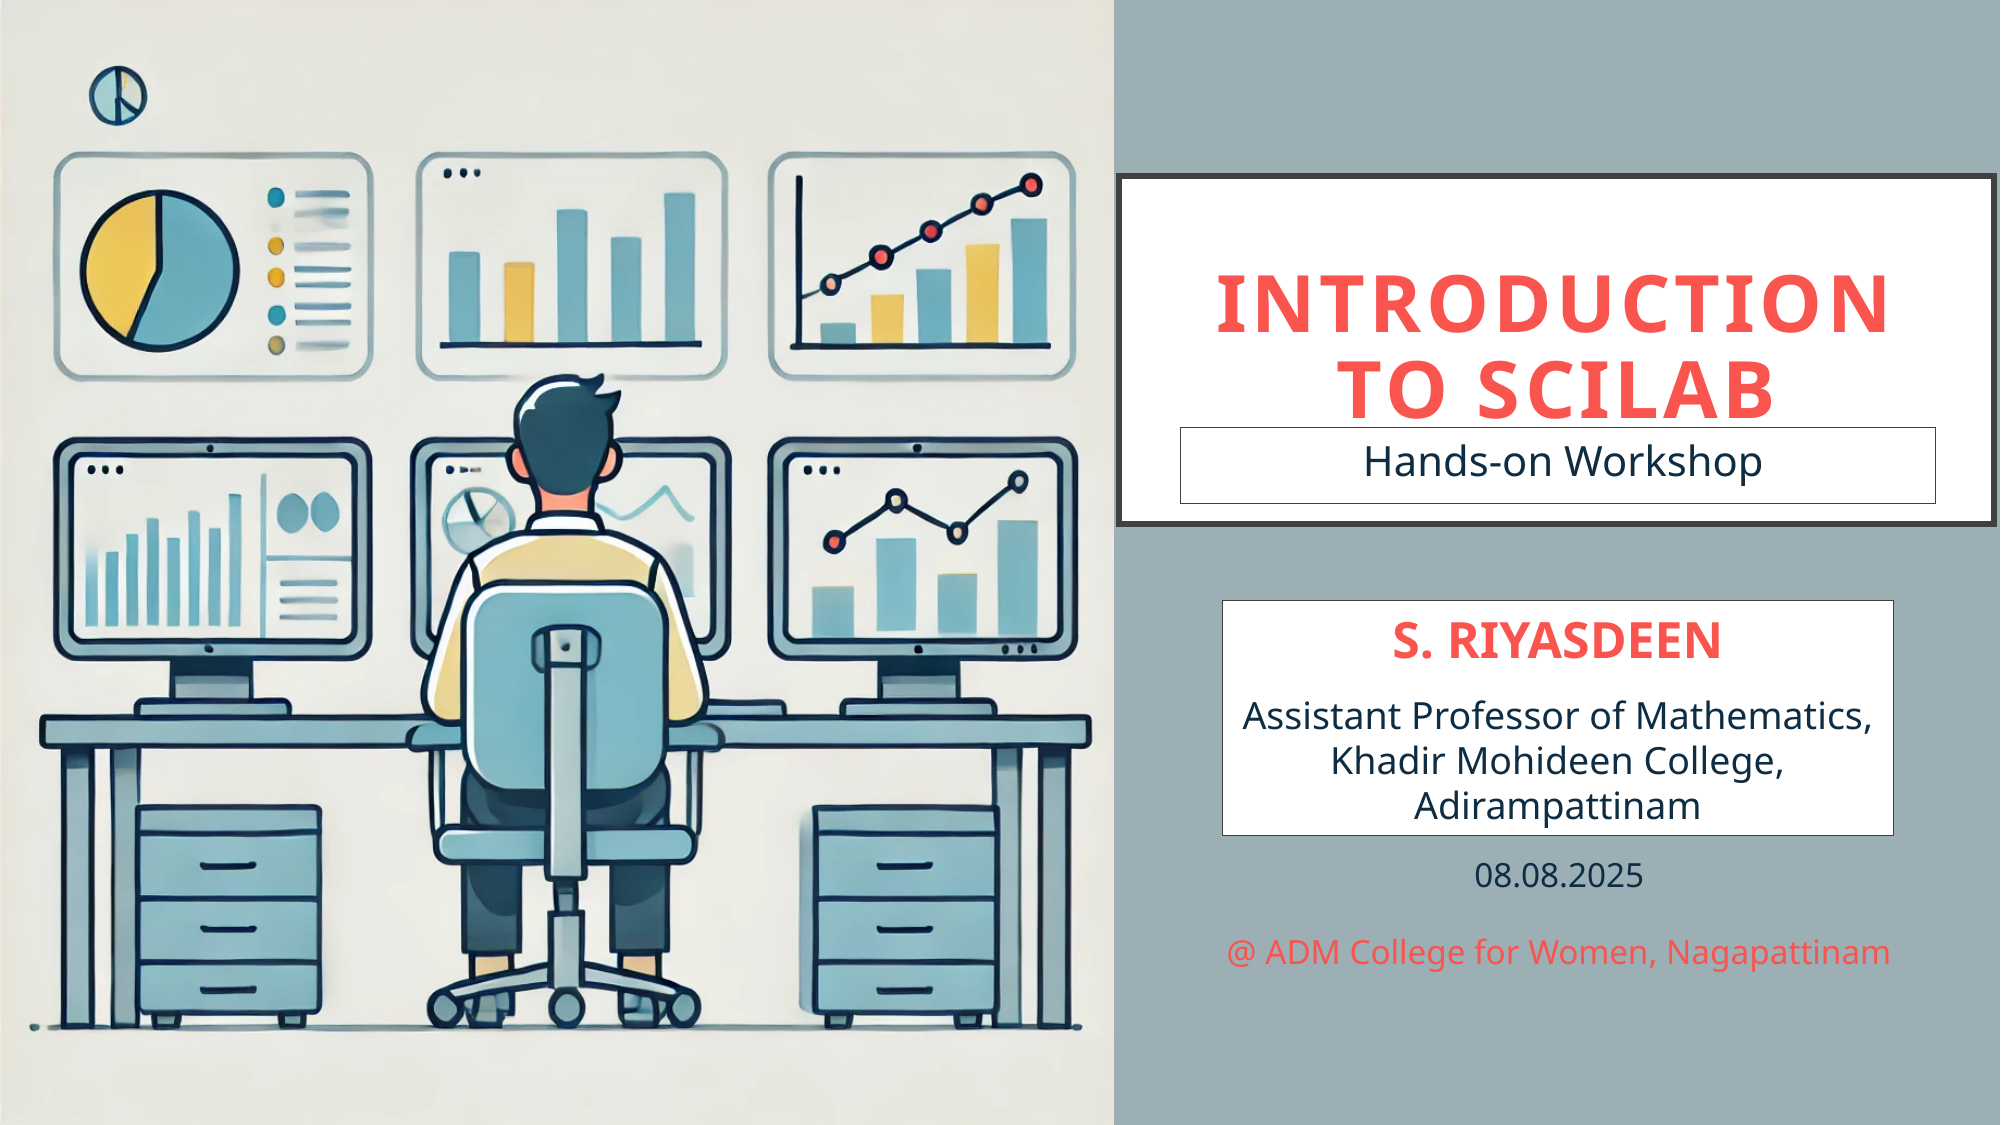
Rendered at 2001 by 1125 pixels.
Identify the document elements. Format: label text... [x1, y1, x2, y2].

text_box @ ADM College for Women, Nagapattinam [1181, 923, 1938, 1001]
text_box S. RIYASDEEN Assistant Professor of Mathematics, Khadir Mohideen College, Adirampattinam [1222, 600, 1894, 836]
subtitle Hands-on Workshop [1180, 427, 1936, 504]
text_box 08.08.2025 [1181, 846, 1938, 923]
title Introduction to Scilab [1116, 173, 1997, 527]
picture [0, 0, 1114, 1125]
